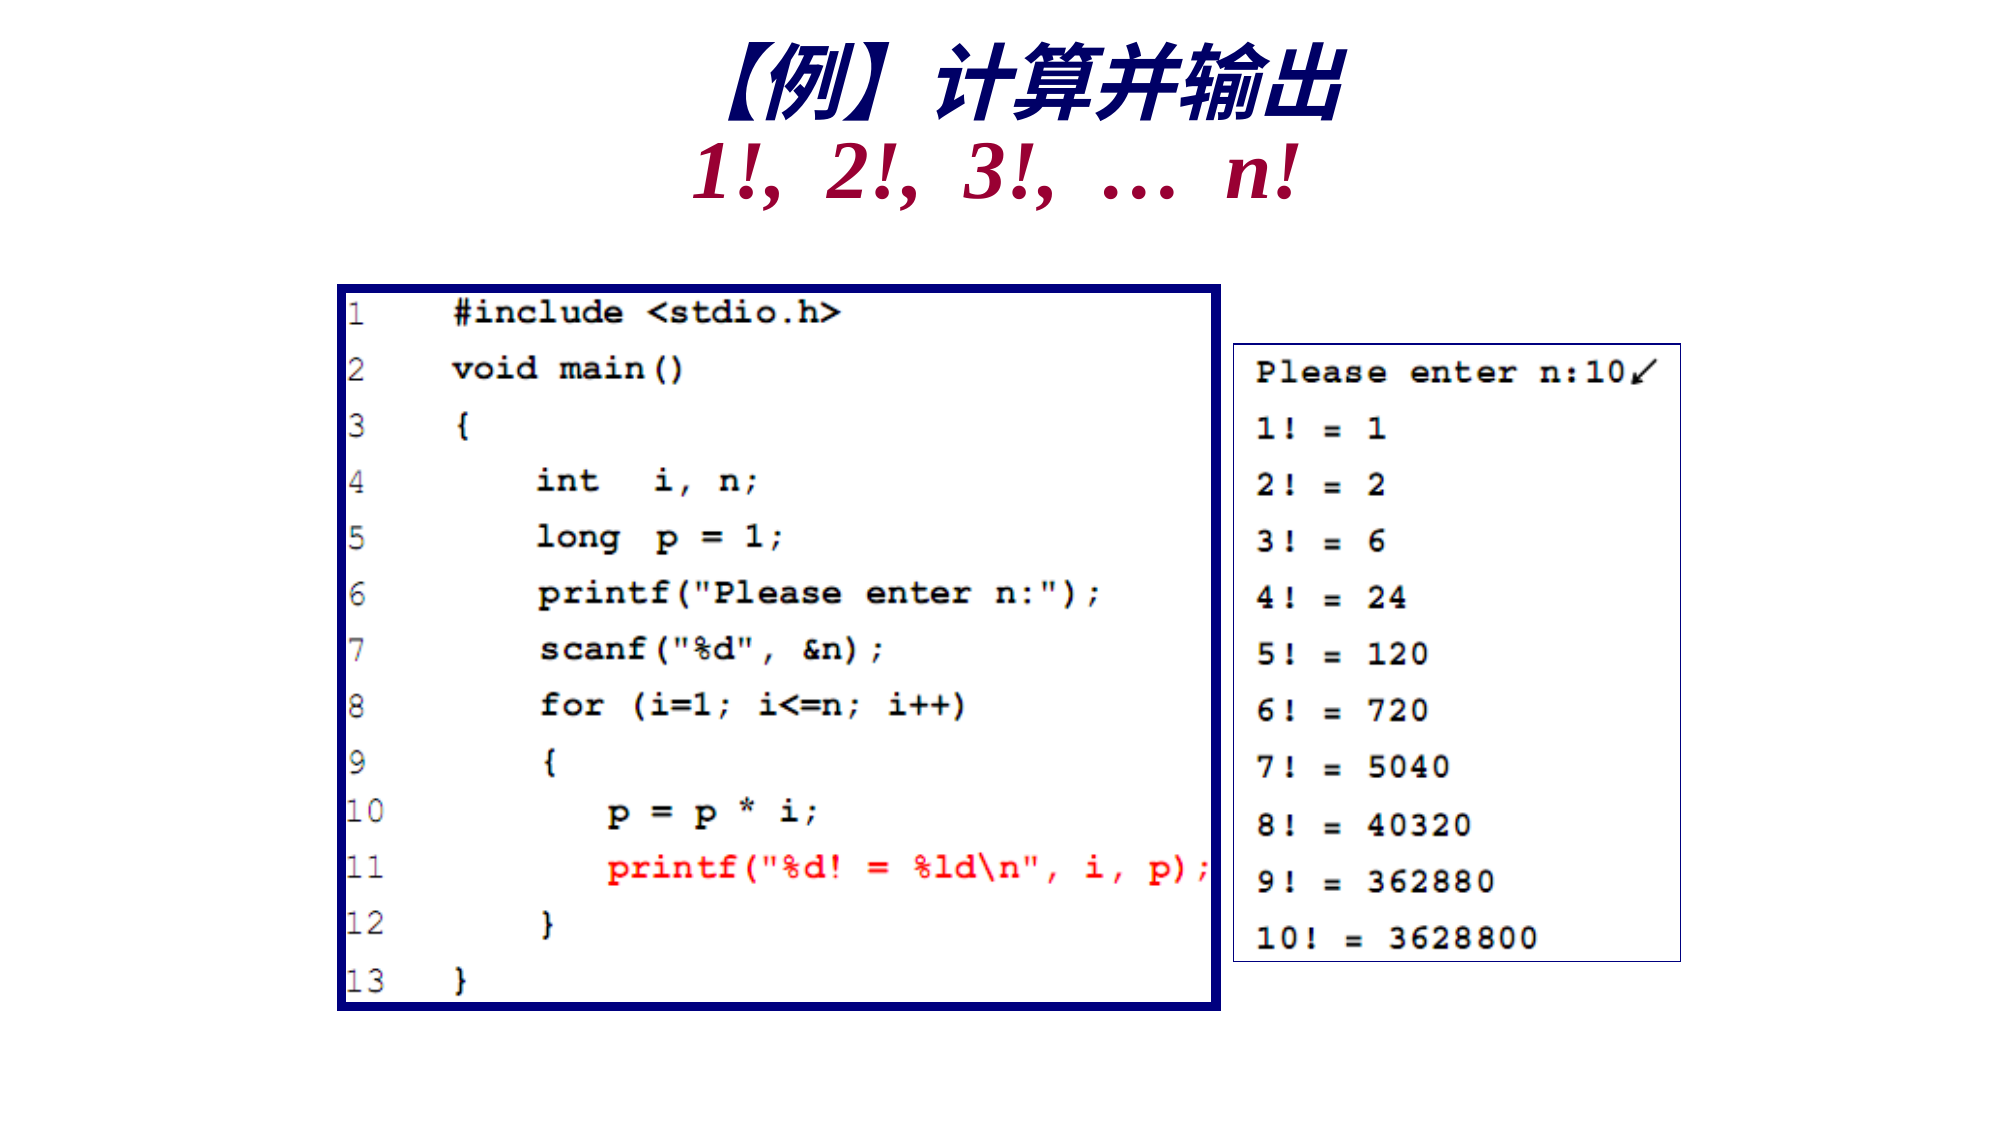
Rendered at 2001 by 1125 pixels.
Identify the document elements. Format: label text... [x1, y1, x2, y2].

picture [346, 292, 1212, 1002]
text_box 【例】计算并输出 1!, 2!, 3!, … n! [343, 38, 1674, 176]
picture [1234, 344, 1680, 962]
